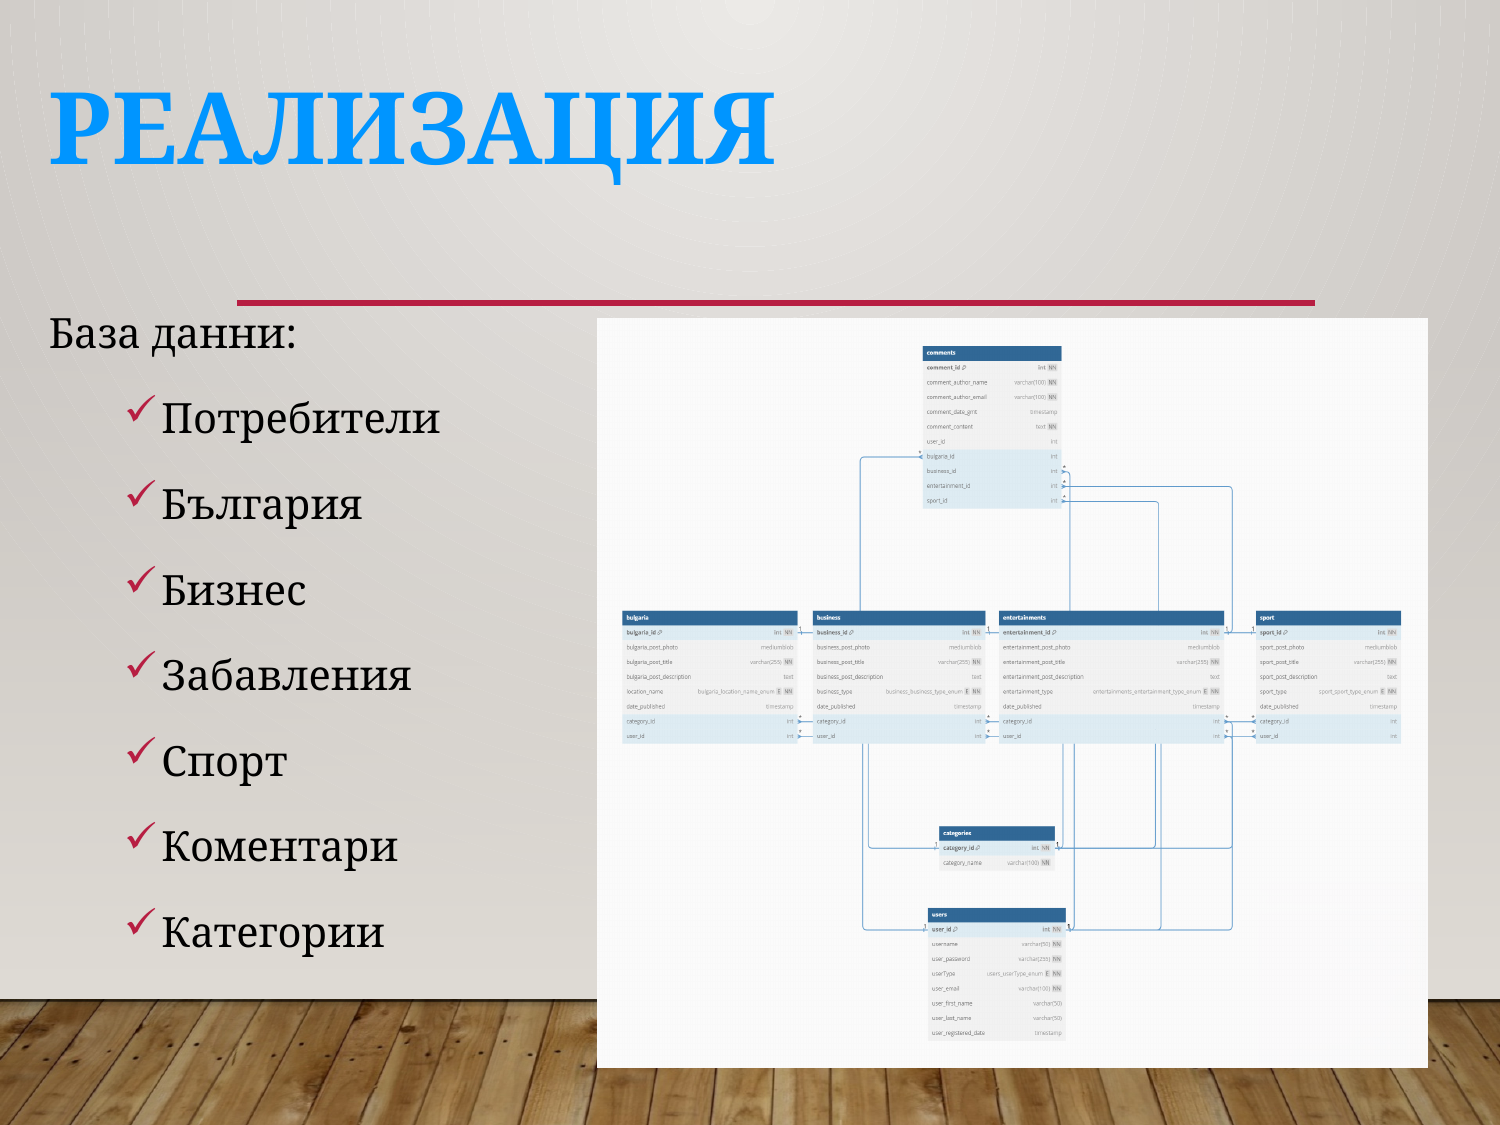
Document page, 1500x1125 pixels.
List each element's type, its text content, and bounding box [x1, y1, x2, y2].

title Реализация [33, 70, 1459, 189]
list База данни: Потребители България Бизнес Забавления Спорт Коментари Категории [33, 274, 1459, 1025]
picture [0, 317, 1500, 1125]
